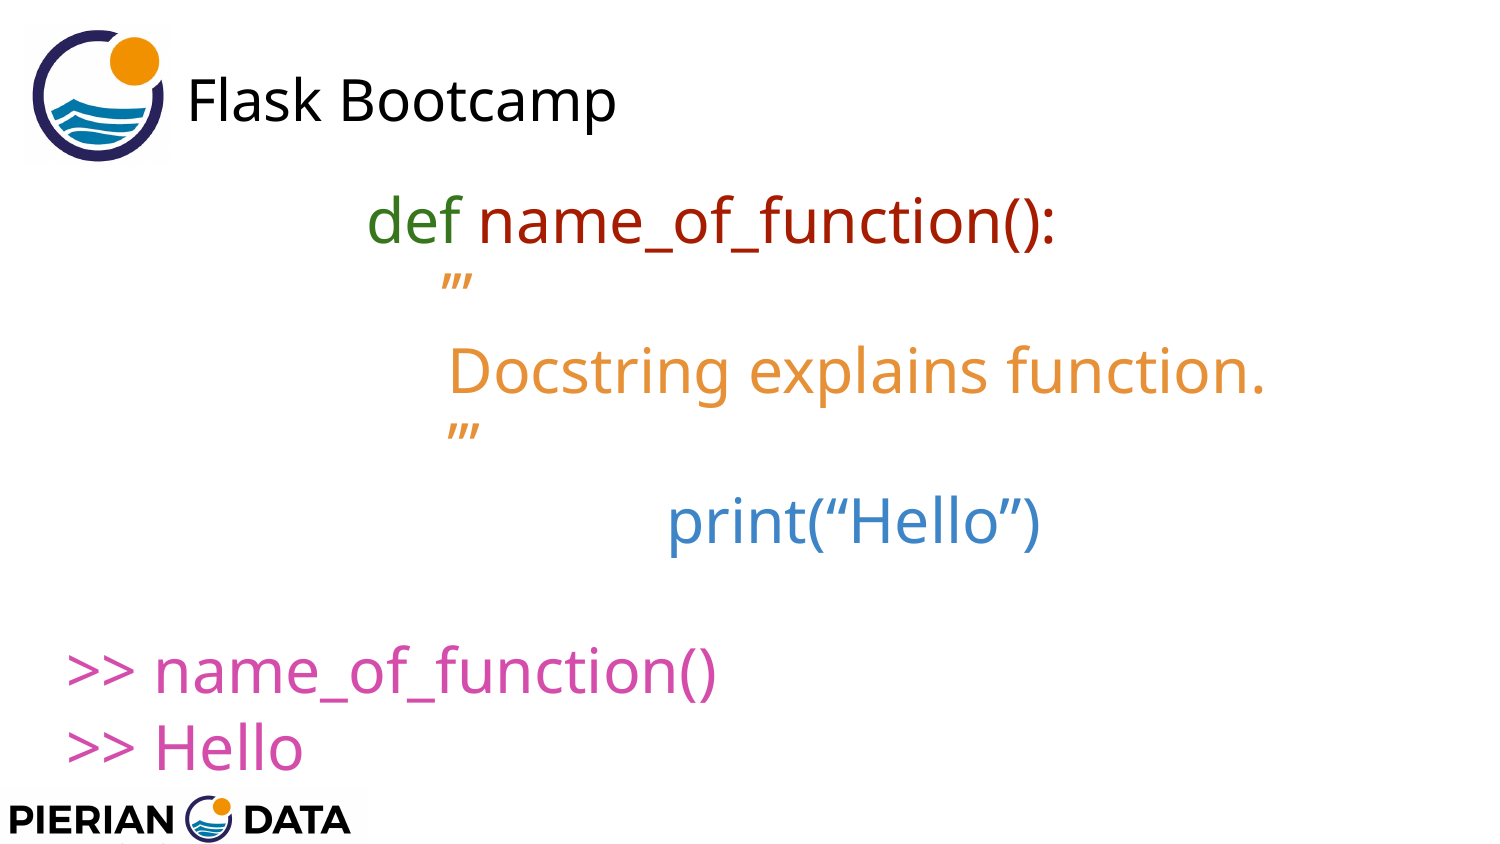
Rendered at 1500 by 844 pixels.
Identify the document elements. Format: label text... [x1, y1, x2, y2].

title Flask Bootcamp [176, 48, 1449, 143]
picture [0, 787, 368, 844]
picture [24, 24, 172, 167]
list def name_of_function(): ’’’ Docstring explains function. ’’’ print(“Hello”) >> name_of_function() >> Hello [51, 166, 1449, 750]
